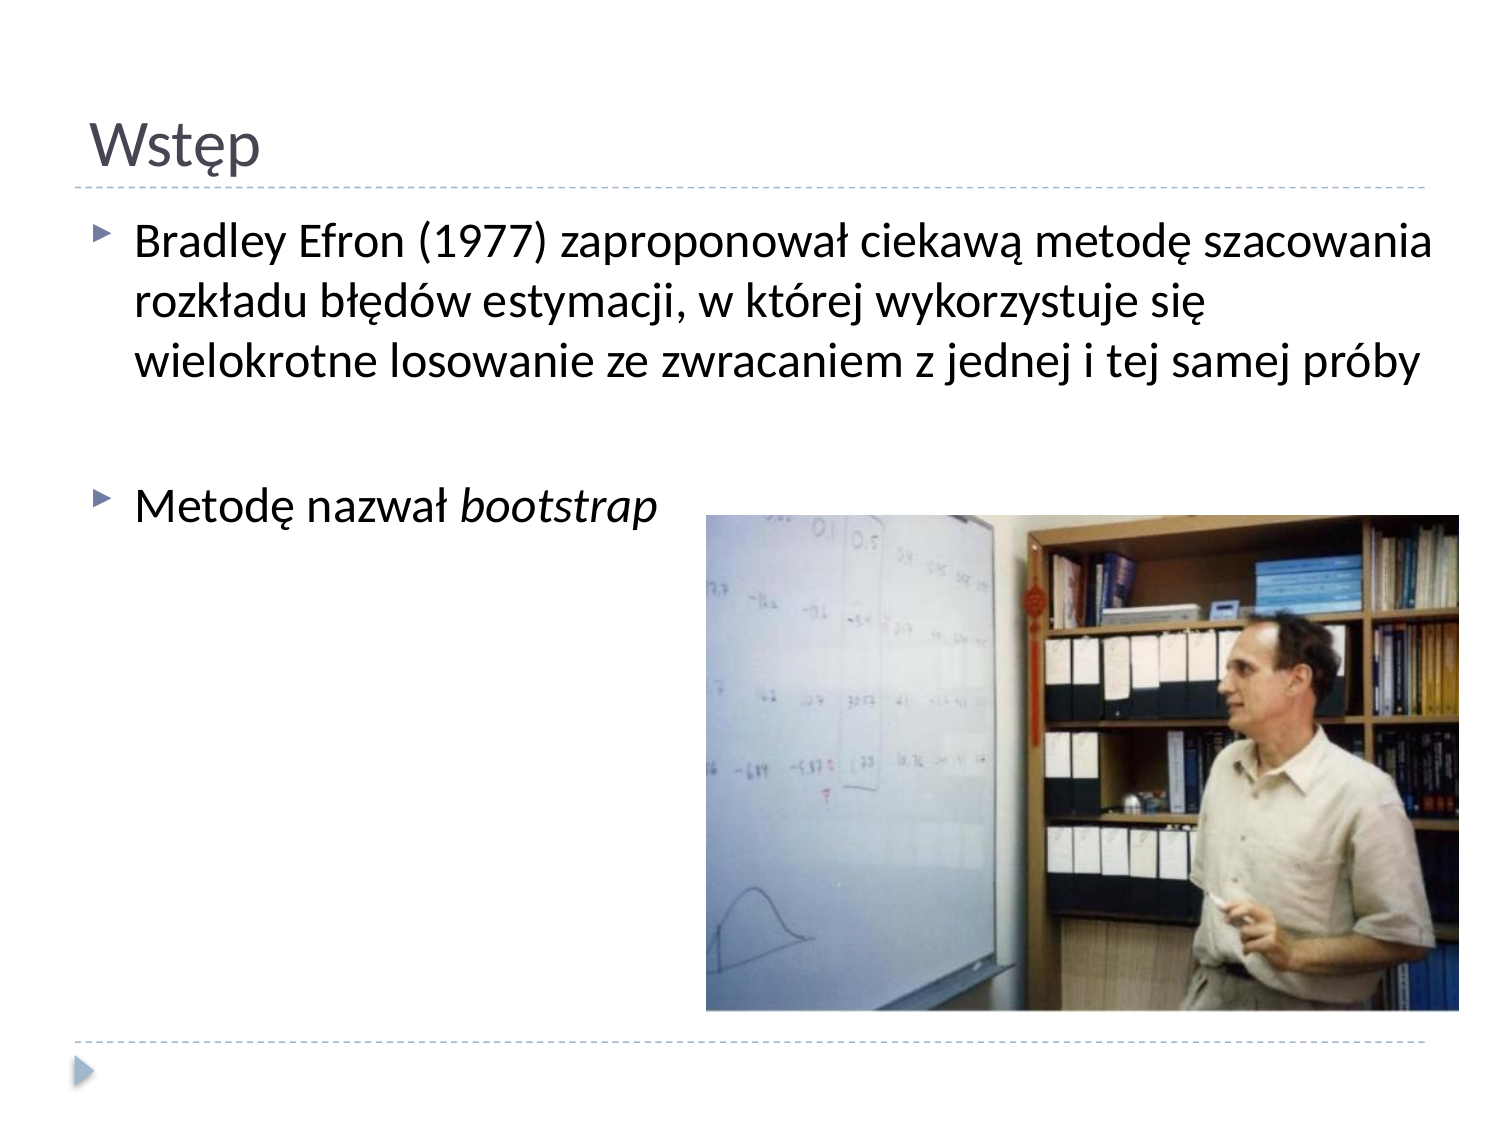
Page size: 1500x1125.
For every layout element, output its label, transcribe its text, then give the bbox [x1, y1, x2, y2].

title Wstęp [75, 24, 1425, 188]
picture [705, 514, 1459, 1012]
list Bradley Efron (1977) zaproponował ciekawą metodę szacowania rozkładu błędów estymacji, w której wykorzystuje się wielokrotne losowanie ze zwracaniem z jednej i tej samej próby Metodę nazwał bootstrap [75, 200, 1465, 1010]
